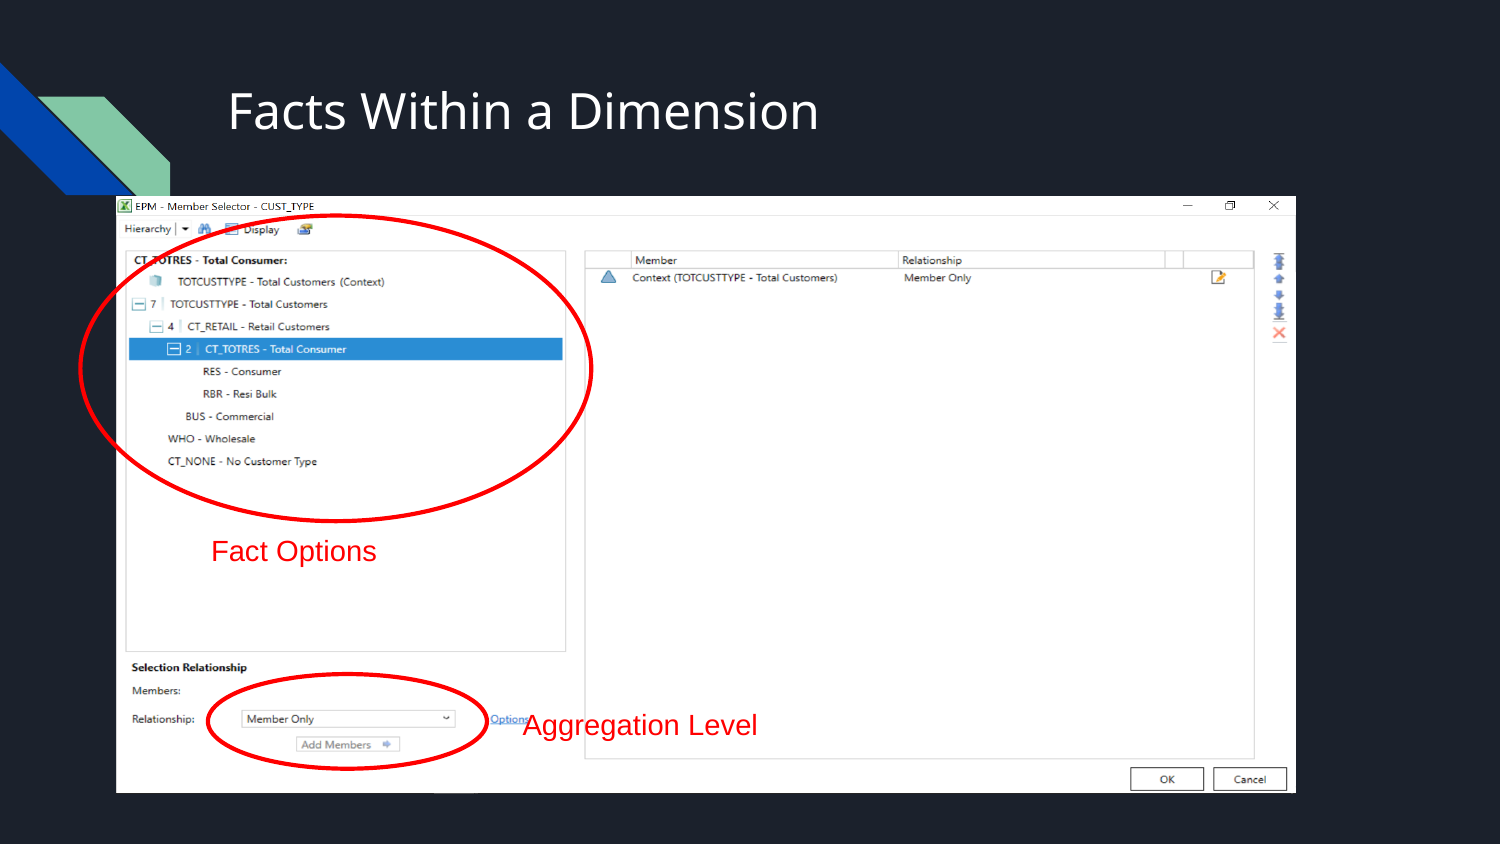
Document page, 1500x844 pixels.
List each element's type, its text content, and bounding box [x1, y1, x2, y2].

title Facts Within a Dimension [212, 64, 1368, 215]
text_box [80, 196, 1296, 794]
